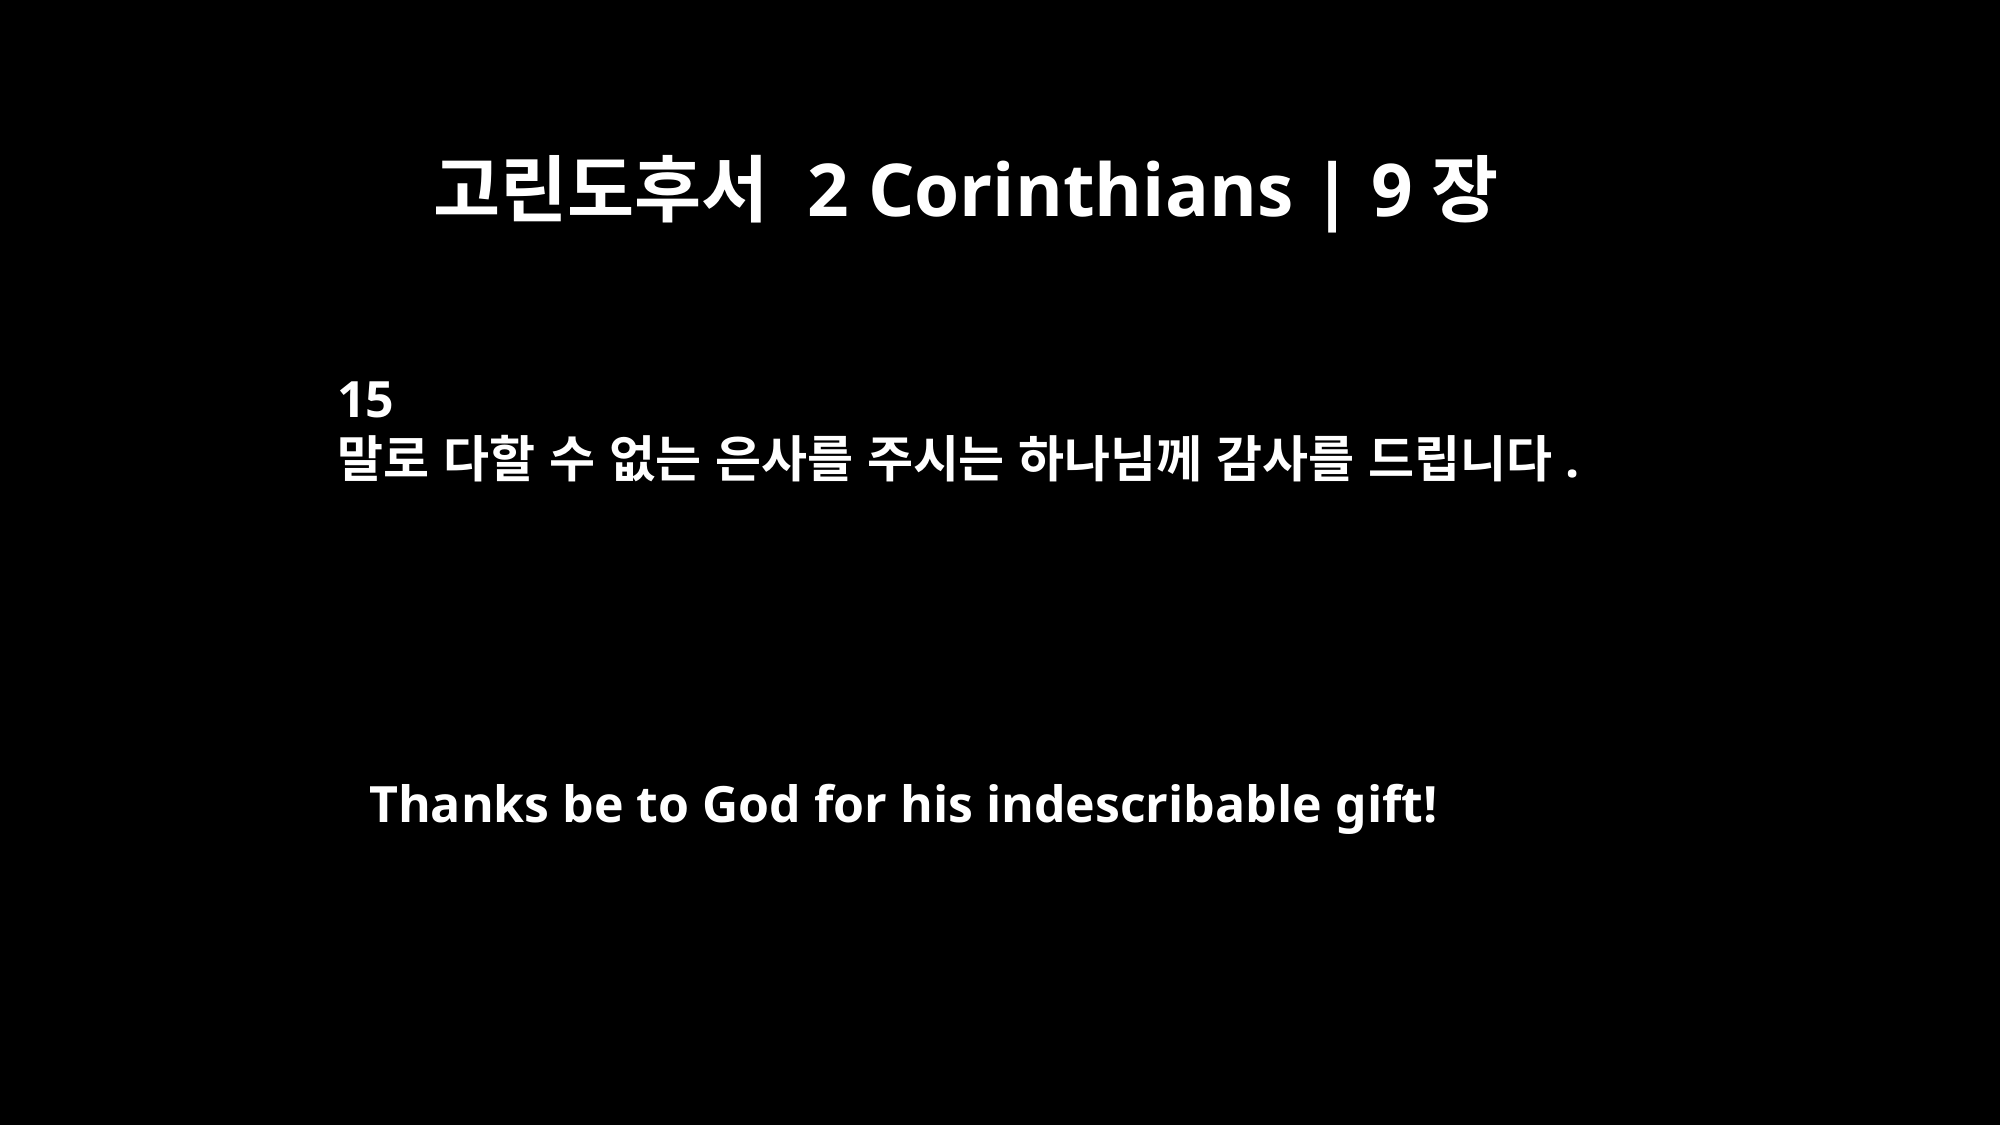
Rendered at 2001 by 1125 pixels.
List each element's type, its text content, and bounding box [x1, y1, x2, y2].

text_box Thanks be to God for his indescribable gift! [354, 764, 1453, 840]
text_box 15 말로 다할 수 없는 은사를 주시는 하나님께 감사를 드립니다. [322, 359, 1595, 495]
text_box 고린도후서 2 Corinthians | 9장 [418, 136, 1514, 239]
